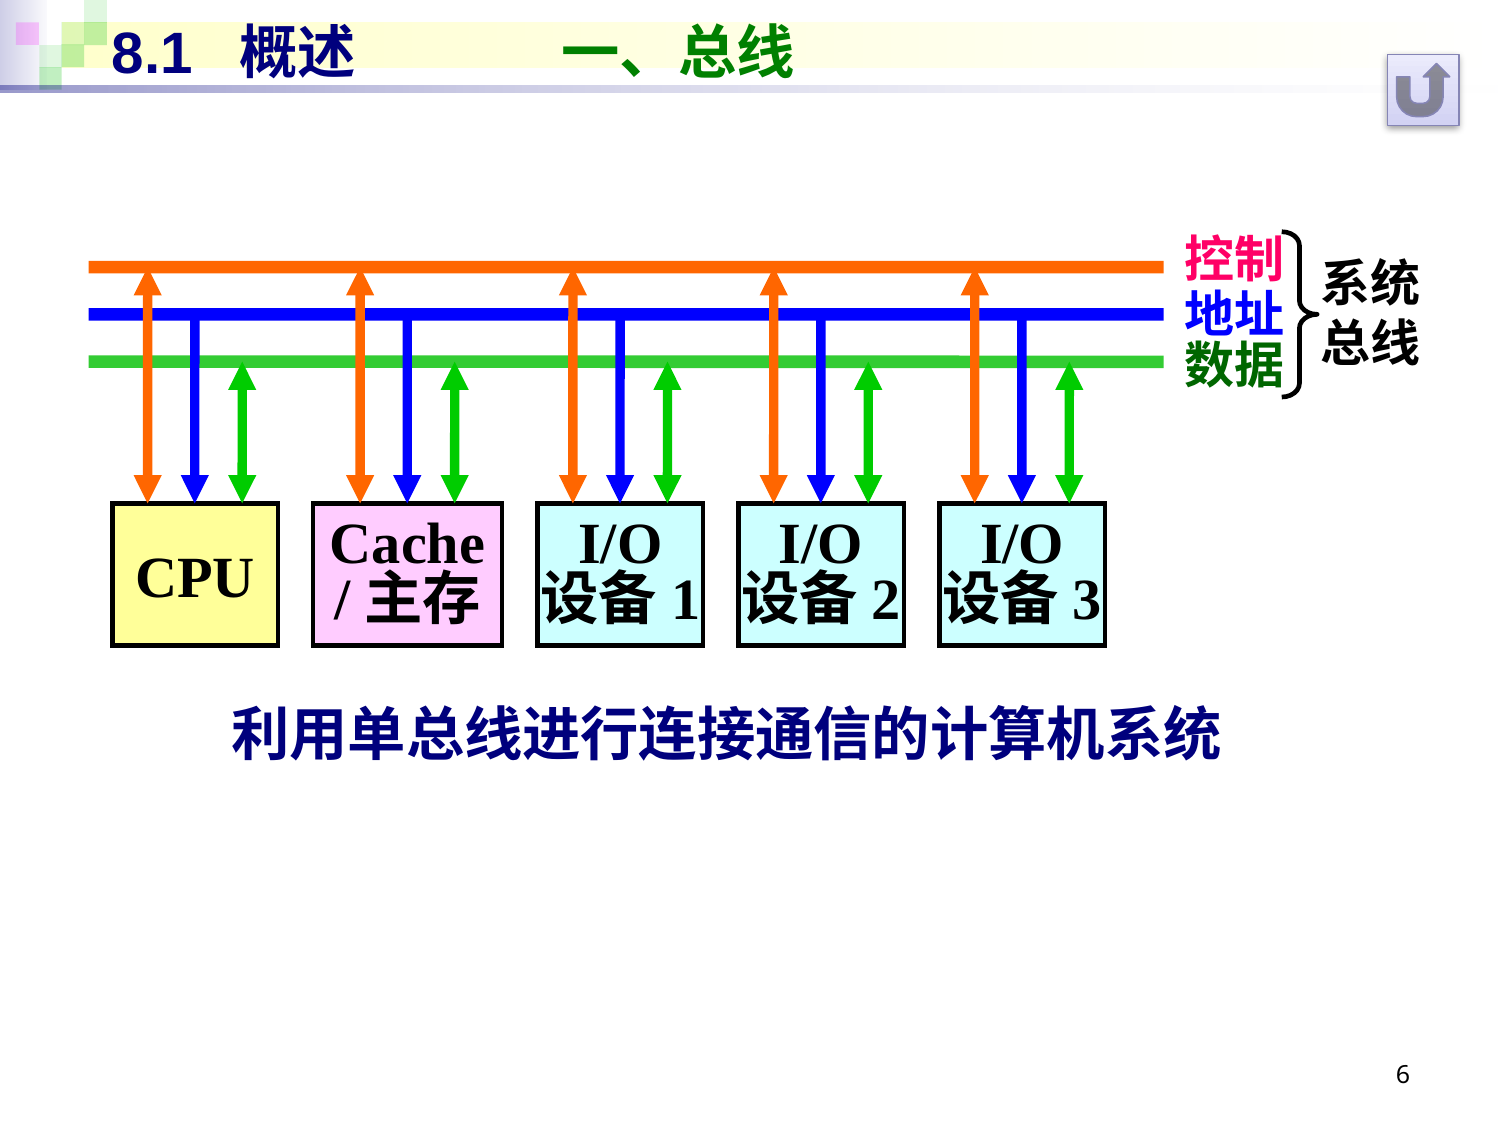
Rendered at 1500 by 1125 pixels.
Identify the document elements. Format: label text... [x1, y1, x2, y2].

text_box 控制 [1151, 219, 1318, 274]
text_box [968, 370, 981, 504]
text_box [1387, 54, 1460, 126]
text_box I/O 设备1 [537, 503, 704, 646]
text_box Cache /主存 [312, 503, 502, 646]
text_box I/O 设备2 [738, 503, 904, 646]
text_box [566, 370, 580, 504]
text_box [814, 370, 828, 504]
text_box [141, 370, 154, 504]
text_box [235, 370, 249, 504]
text_box [1063, 370, 1076, 504]
text_box [862, 370, 875, 504]
text_box 地址 [1168, 274, 1281, 326]
text_box [353, 370, 367, 504]
text_box [401, 370, 414, 504]
text_box [1015, 370, 1029, 504]
text_box [661, 370, 674, 504]
text_box I/O 设备3 [939, 503, 1105, 646]
text_box 利用单总线进行连接通信的计算机系统 [159, 690, 1294, 775]
text_box 数据 [1151, 326, 1318, 401]
text_box [767, 370, 780, 504]
title 8.1 概述 一、总线 [96, 6, 1448, 94]
text_box [188, 370, 201, 504]
text_box [448, 370, 461, 504]
text_box [613, 370, 627, 504]
text_box CPU [112, 503, 278, 646]
text_box [1281, 231, 1300, 398]
slide_number 6 [1074, 1024, 1426, 1101]
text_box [88, 266, 1164, 362]
text_box 系统总线 [1293, 243, 1436, 379]
